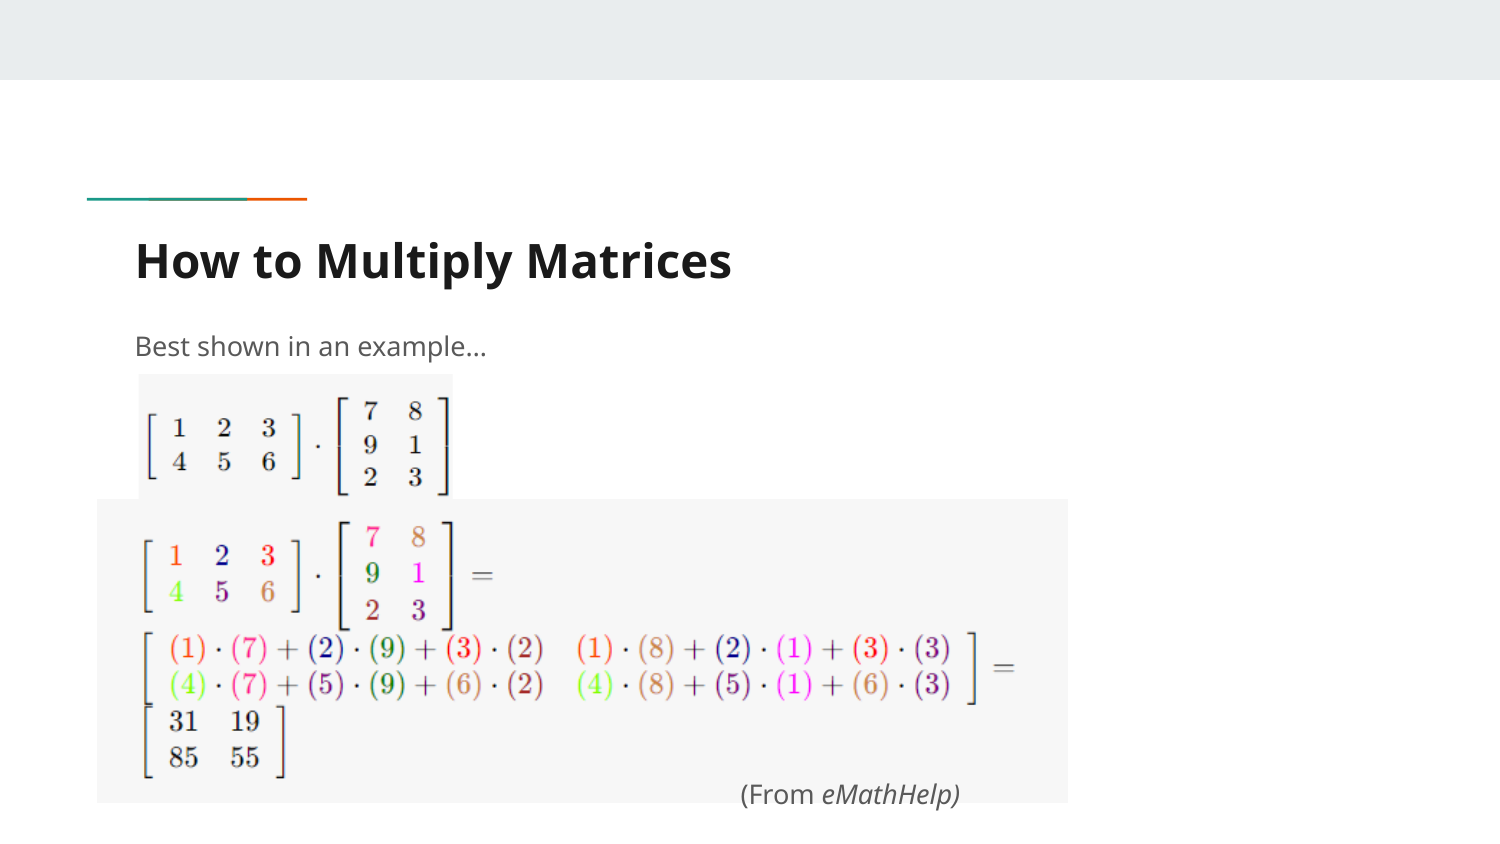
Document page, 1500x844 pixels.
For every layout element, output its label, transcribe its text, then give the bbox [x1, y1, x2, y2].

text_box (From eMathHelp) [725, 762, 1381, 818]
picture [96, 373, 1068, 804]
text_box Best shown in an example… [119, 314, 1429, 725]
title How to Multiply Matrices [119, 216, 1381, 305]
